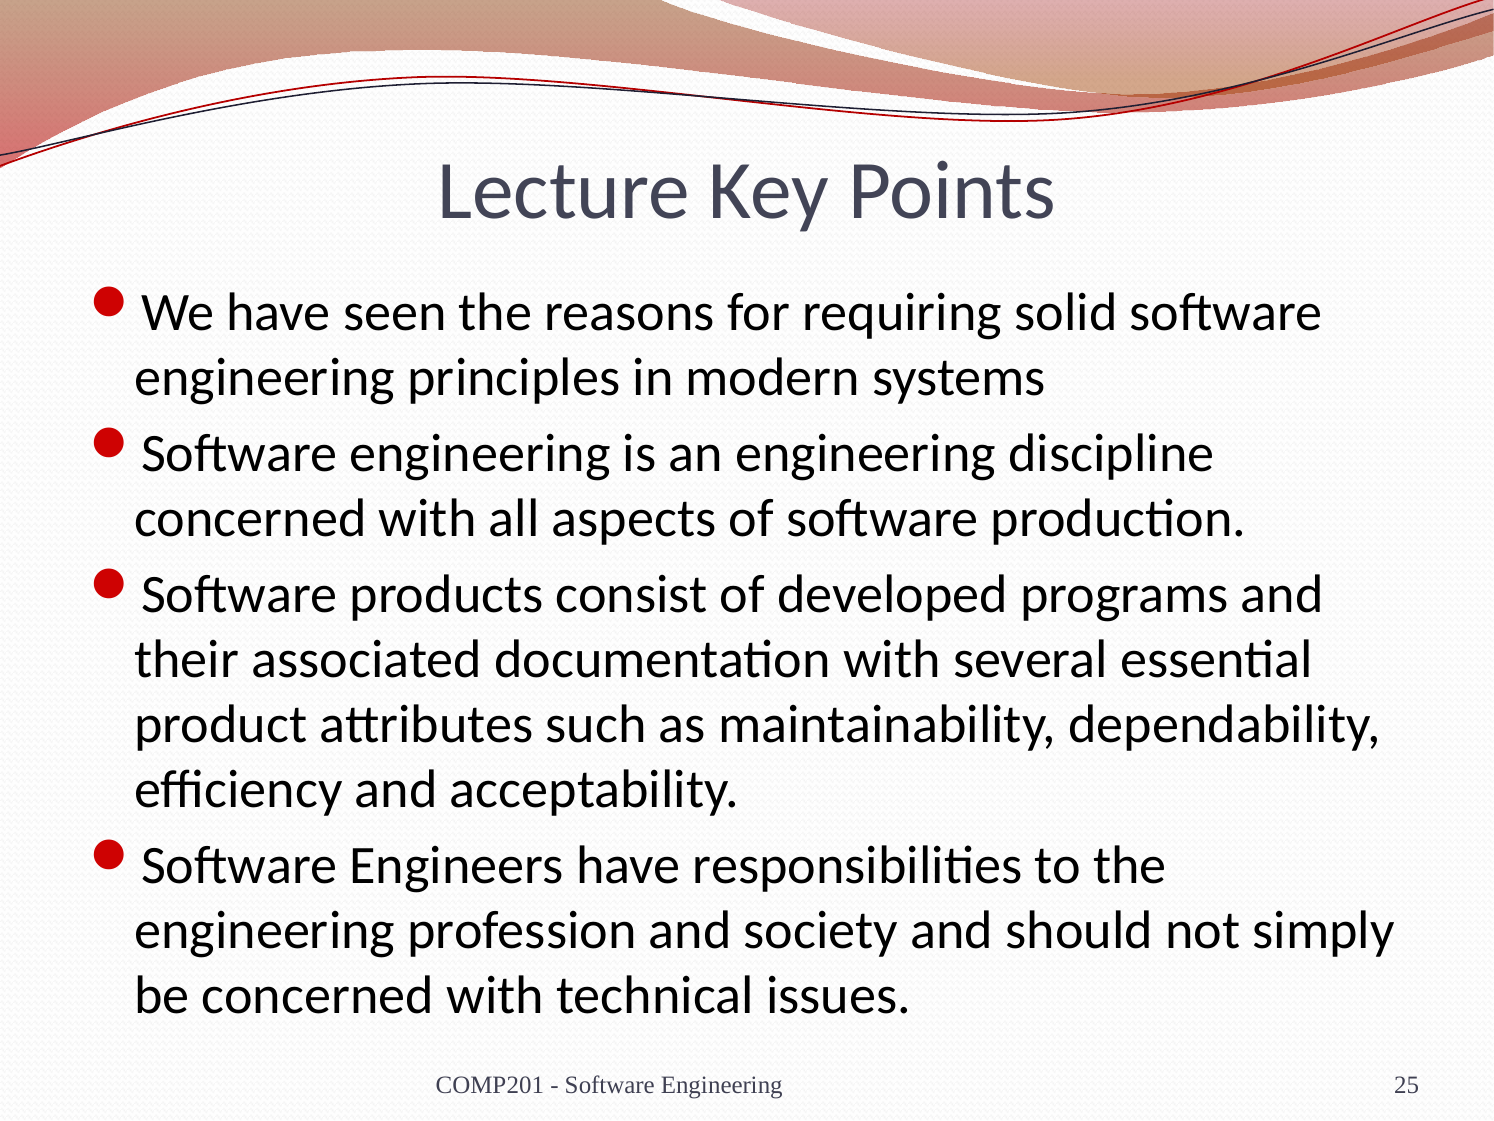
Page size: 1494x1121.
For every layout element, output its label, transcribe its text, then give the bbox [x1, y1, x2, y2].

slide_number 25 [1294, 1038, 1420, 1099]
footer COMP201 - Software Engineering [435, 1038, 984, 1099]
list We have seen the reasons for requiring solid software engineering principles in modern systems Software engineering is an engineering discipline concerned with all aspects of software production. Software products consist of developed programs and their associated documentation with several essential product attributes such as maintainability, dependability, efficiency and acceptability. Software Engineers have responsibilities to the engineering profession and society and should not simply be concerned with technical issues. [74, 268, 1420, 1051]
title Lecture Key Points [74, 105, 1420, 236]
